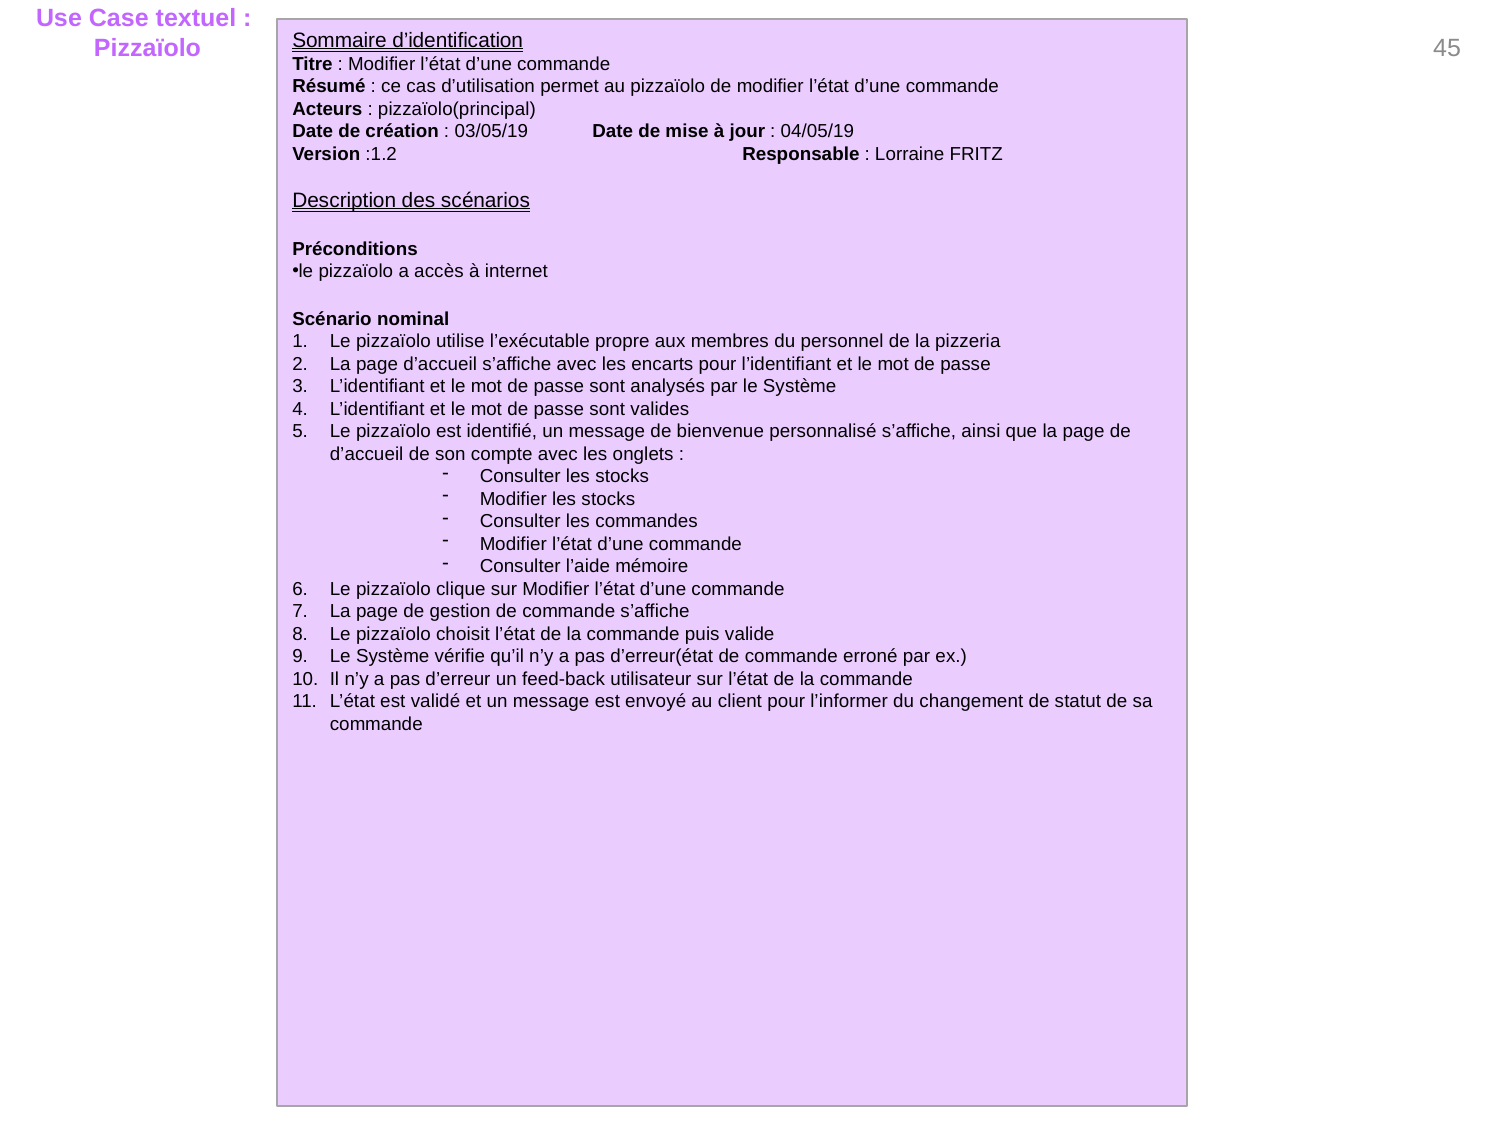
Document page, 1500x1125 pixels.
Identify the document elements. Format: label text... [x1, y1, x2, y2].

slide_number 45 [1394, 0, 1500, 94]
text_box Use Case textuel : Pizzaïolo [0, 0, 479, 69]
text_box Sommaire d’identification Titre : Modifier l’état d’une commande Résumé : ce cas d’utilisation permet au pizzaïolo de modifier l’état d’une commande Acteurs : pizzaïolo(principal) Date de création : 03/05/19 Date de mise à jour : 04/05/19 Version :1.2 Responsable : Lorraine FRITZ Description des scénarios Préconditions le pizzaïolo a accès à internet Scénario nominal Le pizzaïolo utilise l’exécutable propre aux membres du personnel de la pizzeria La page d’accueil s’affiche avec les encarts pour l’identifiant et le mot de passe L’identifiant et le mot de passe sont analysés par le Système L’identifiant et le mot de passe sont valides Le pizzaïolo est identifié, un message de bienvenue personnalisé s’affiche, ainsi que la page de d’accueil de son compte avec les onglets : Consulter les stocks Modifier les stocks Consulter les commandes Modifier l’état d’une commande Consulter l’aide mémoire Le pizzaïolo clique sur Modifier l’état d’une commande La page de gestion de commande s’affiche Le pizzaïolo choisit l’état de la commande puis valide Le Système vérifie qu’il n’y a pas d’erreur(état de commande erroné par ex.) Il n’y a pas d’erreur un feed-back utilisateur sur l’état de la commande L’état est validé et un message est envoyé au client pour l’informer du changement de statut de sa commande [275, 17, 1189, 1108]
